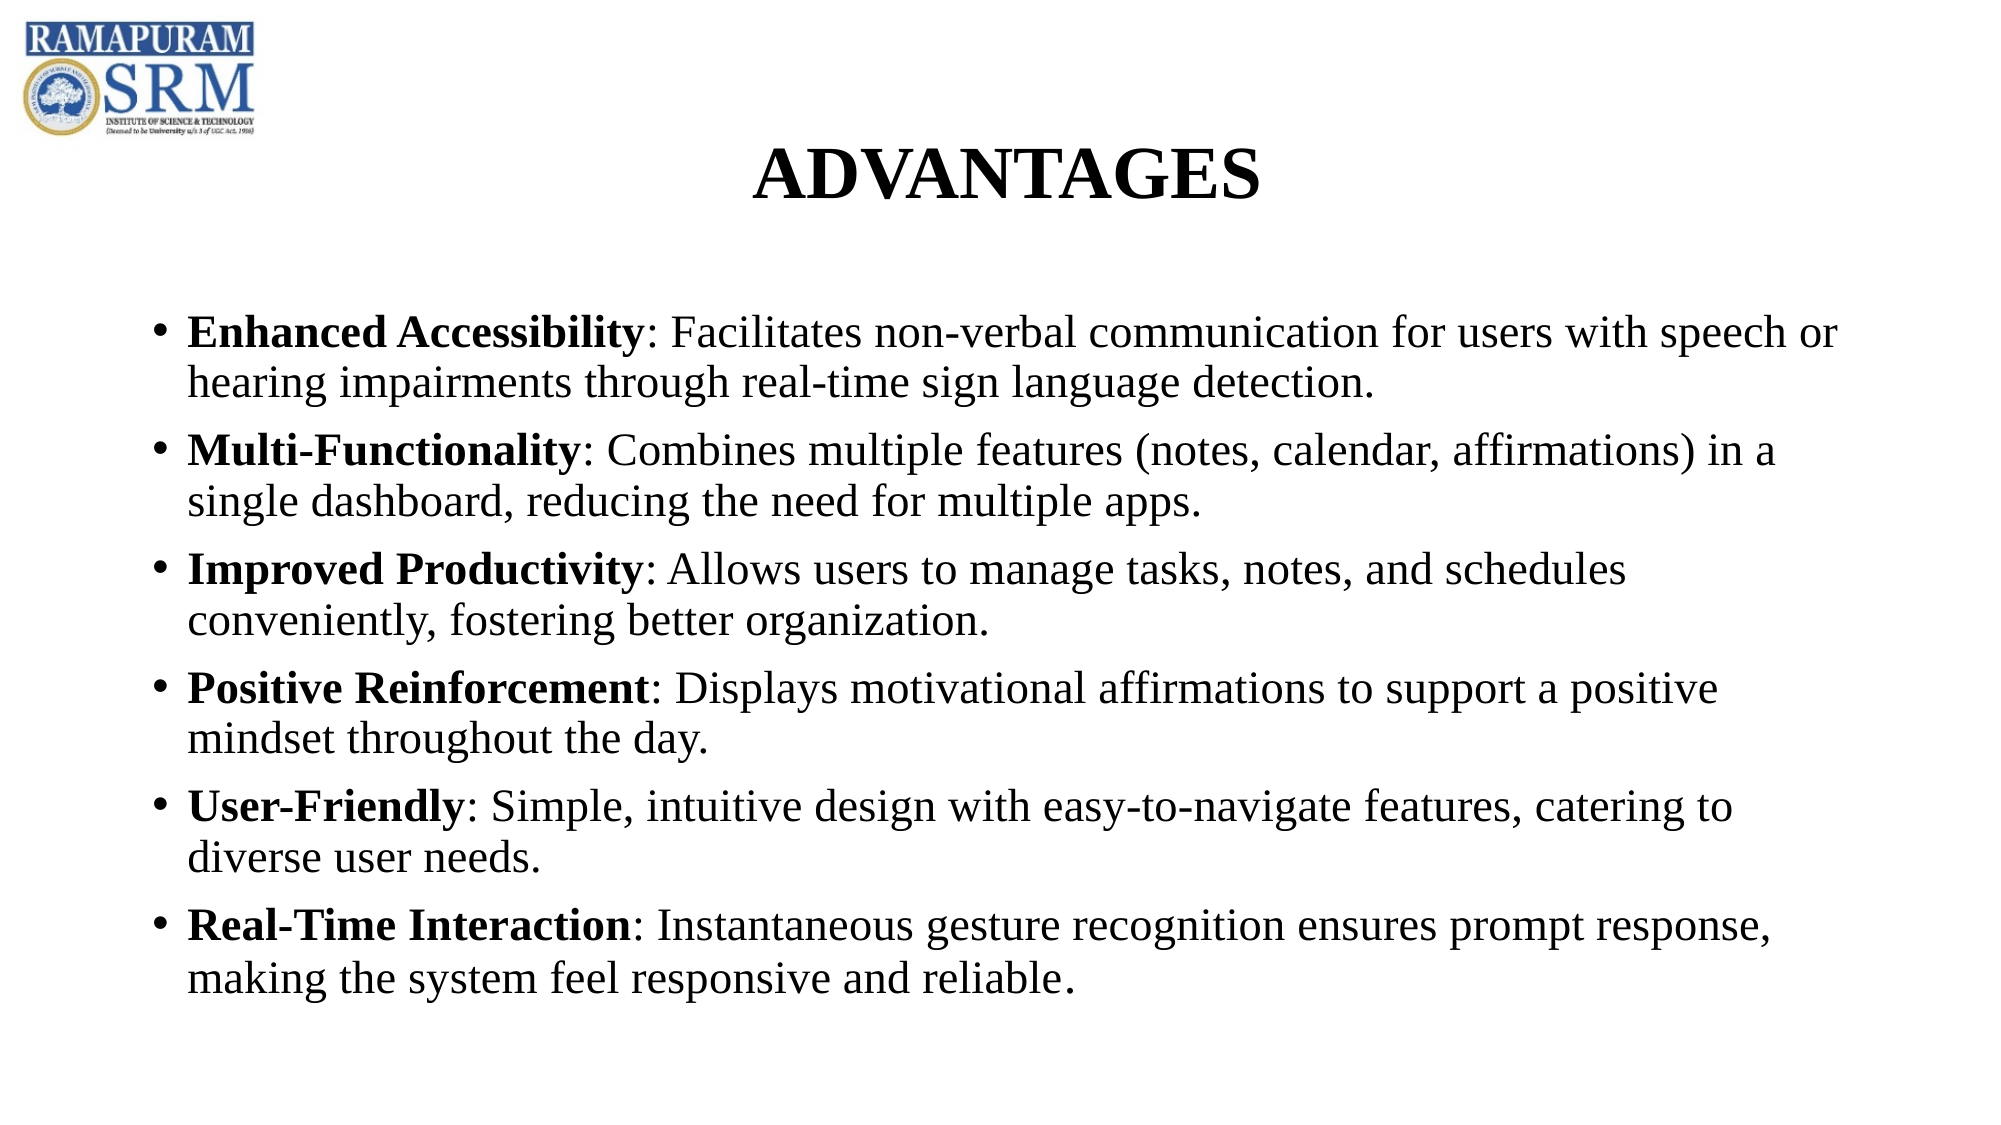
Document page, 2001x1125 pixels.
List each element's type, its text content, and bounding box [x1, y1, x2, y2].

picture [0, 0, 273, 156]
list Enhanced Accessibility: Facilitates non-verbal communication for users with speech or hearing impairments through real-time sign language detection. Multi-Functionality: Combines multiple features (notes, calendar, affirmations) in a single dashboard, reducing the need for multiple apps. Improved Productivity: Allows users to manage tasks, notes, and schedules conveniently, fostering better organization. Positive Reinforcement: Displays motivational affirmations to support a positive mindset throughout the day. User-Friendly: Simple, intuitive design with easy-to-navigate features, catering to diverse user needs. Real-Time Interaction: Instantaneous gesture recognition ensures prompt response, making the system feel responsive and reliable. [137, 299, 1863, 1014]
title ADVANTAGES [137, 59, 1863, 278]
